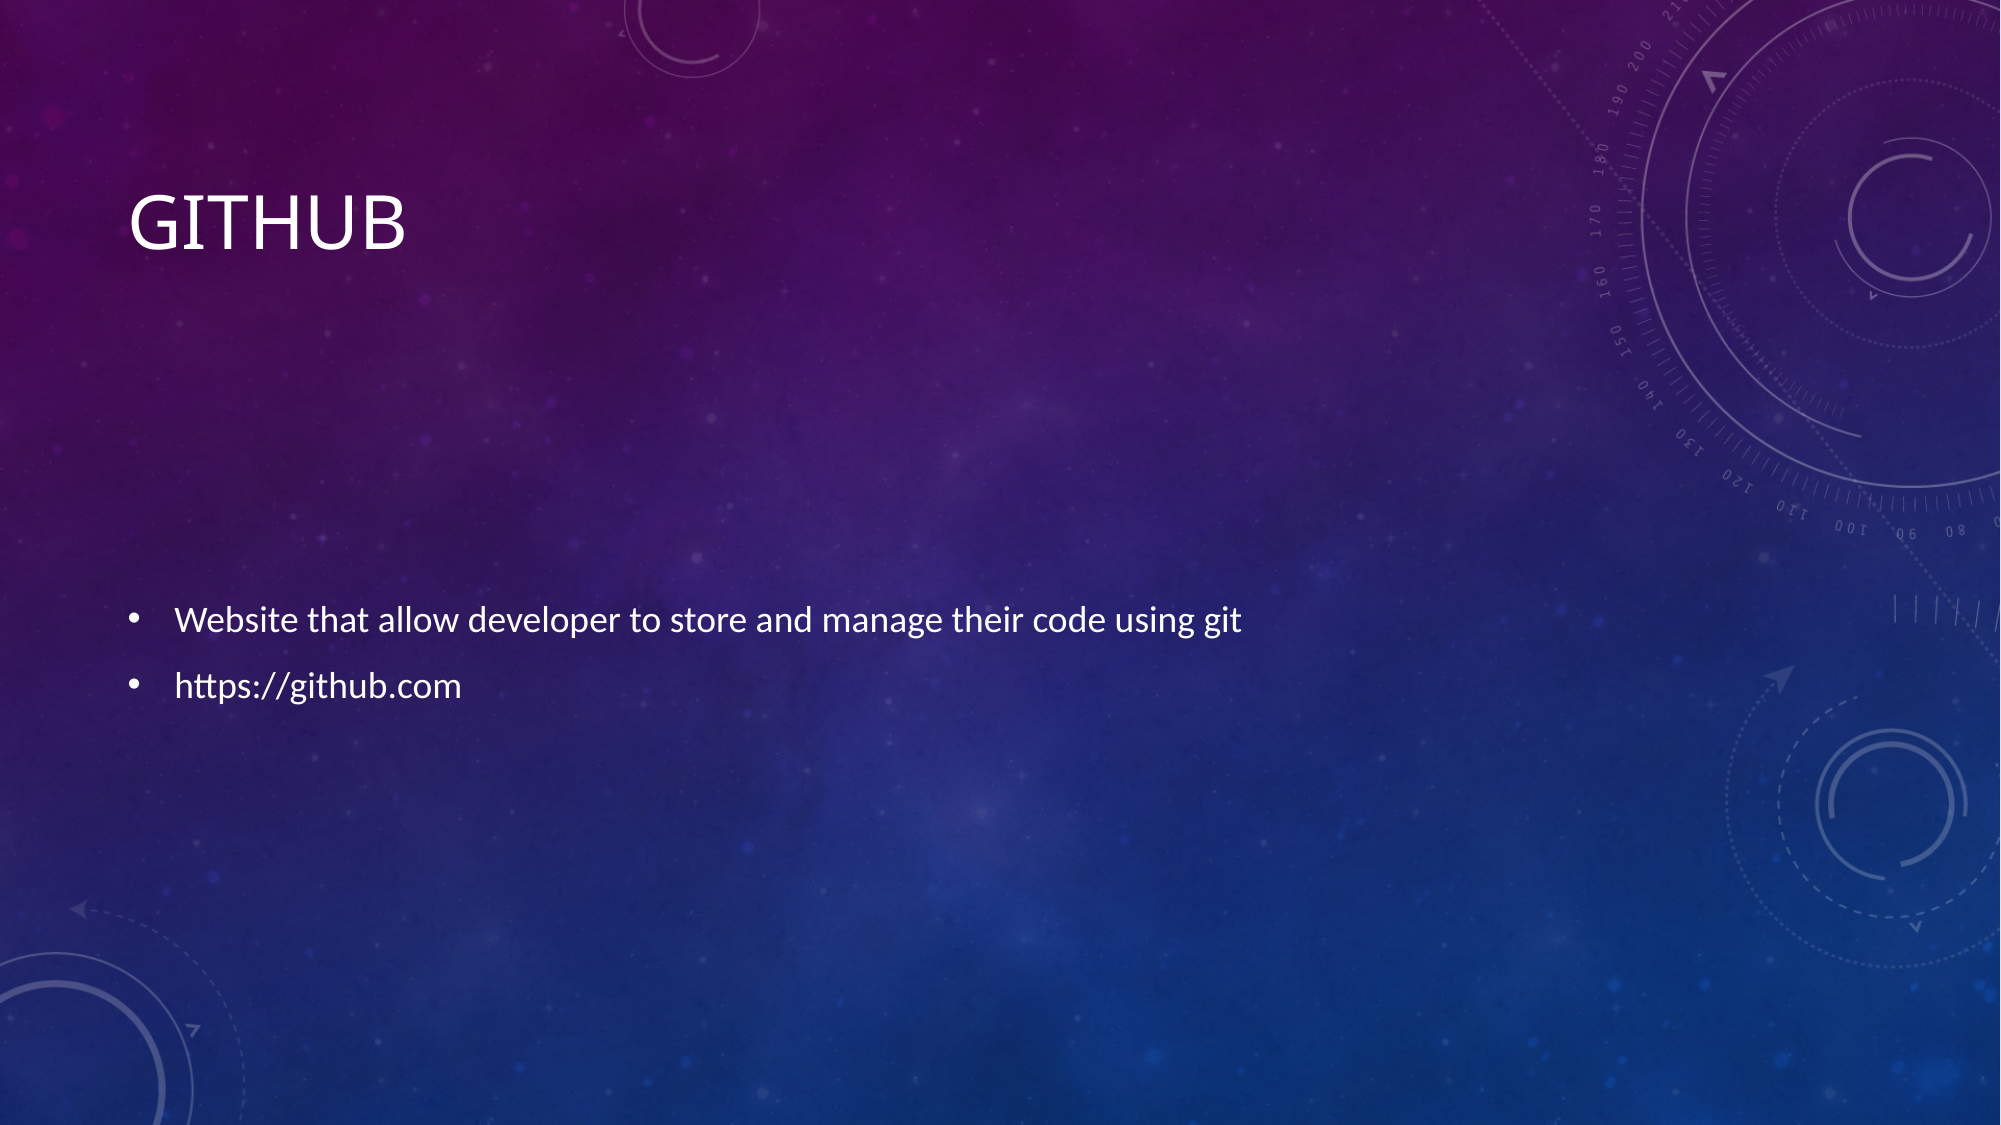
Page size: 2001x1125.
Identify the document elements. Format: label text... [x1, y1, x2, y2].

list Website that allow developer to store and manage their code using git https://github.com [112, 351, 1775, 950]
title github [112, 99, 1775, 339]
picture [0, 0, 2001, 1125]
